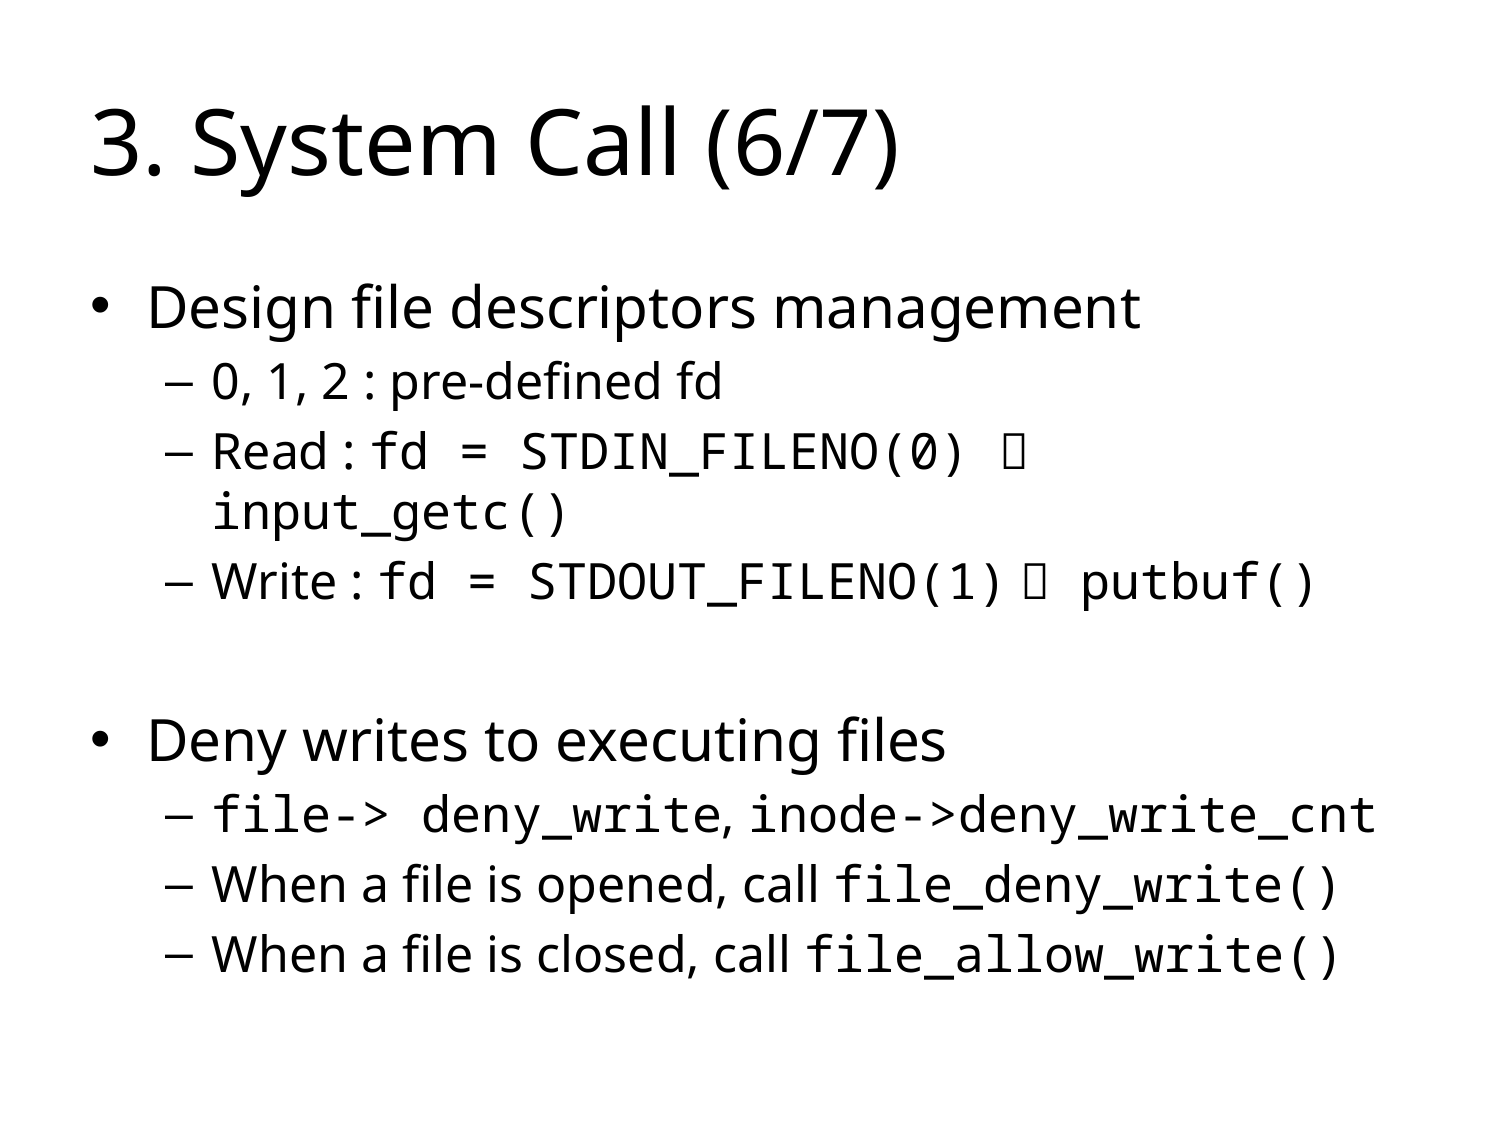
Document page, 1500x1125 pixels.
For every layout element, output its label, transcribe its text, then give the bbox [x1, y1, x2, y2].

title 3. System Call (6/7) [75, 45, 1425, 233]
list Design file descriptors management 0, 1, 2 : pre-defined fd Read : fd = STDIN_FILENO(0)  input_getc() Write : fd = STDOUT_FILENO(1)  putbuf() Deny writes to executing files file-> deny_write, inode->deny_write_cnt When a file is opened, call file_deny_write() When a file is closed, call file_allow_write() [75, 262, 1425, 1005]
